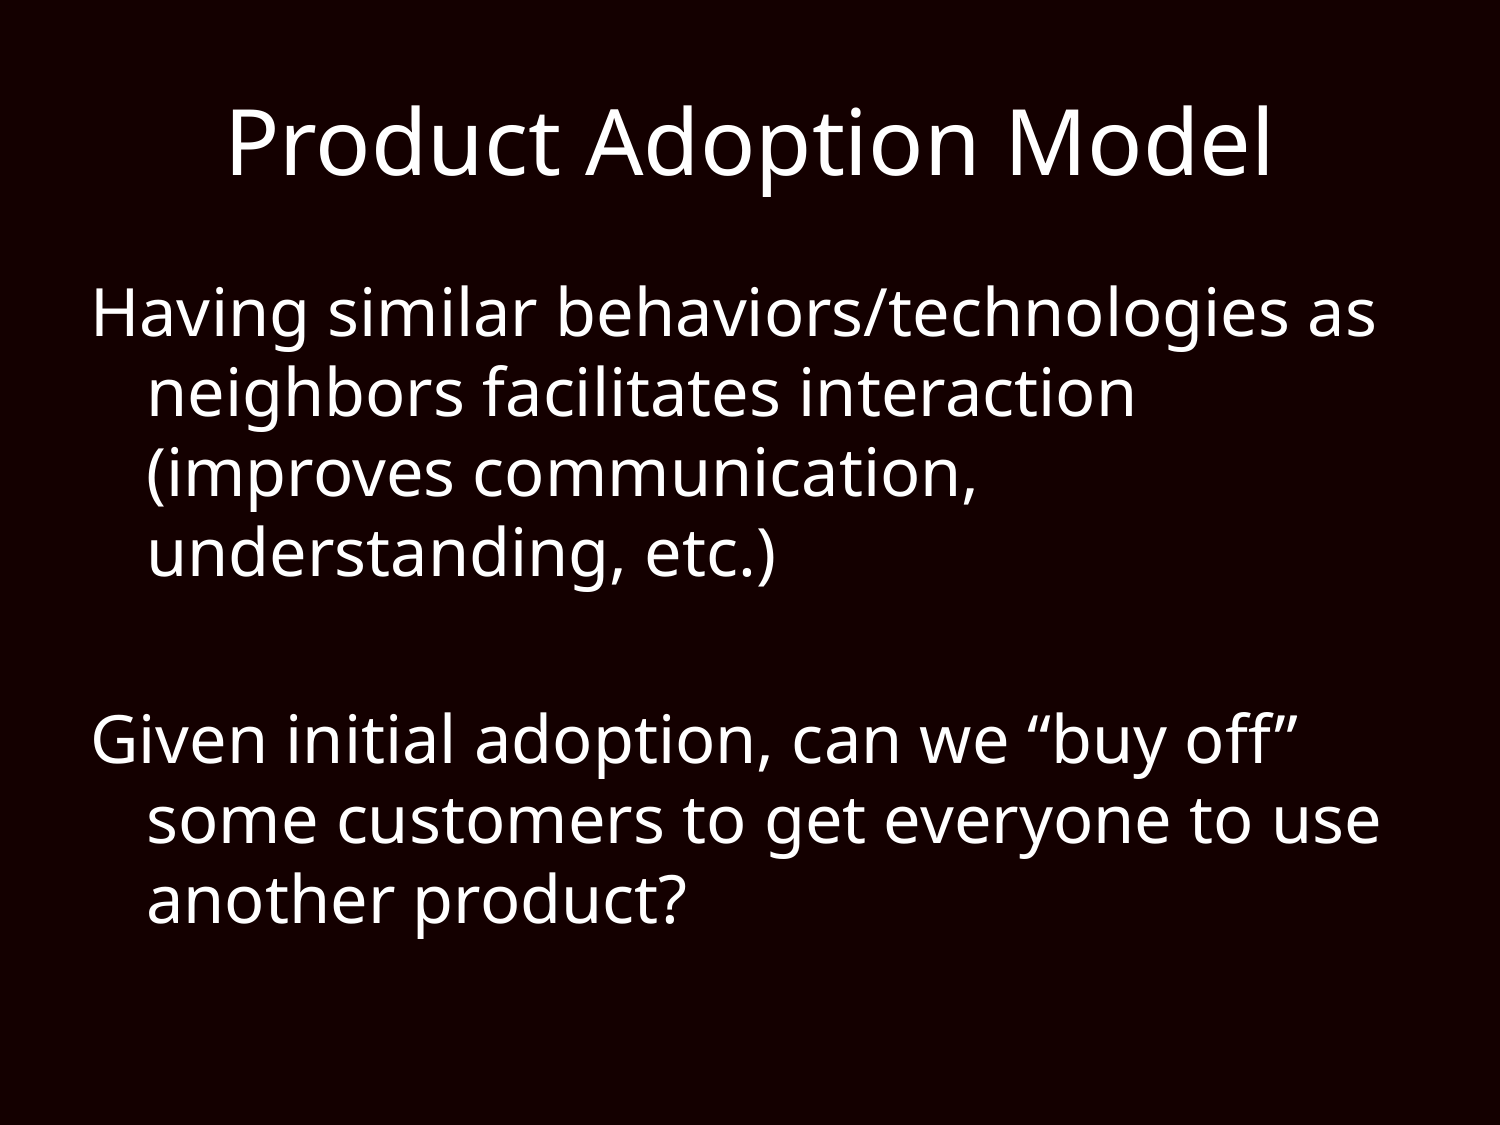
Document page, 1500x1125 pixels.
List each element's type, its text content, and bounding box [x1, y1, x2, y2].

list Having similar behaviors/technologies as neighbors facilitates interaction (improves communication, understanding, etc.) Given initial adoption, can we “buy off” some customers to get everyone to use another product? [75, 262, 1425, 1005]
title Product Adoption Model [75, 45, 1425, 233]
